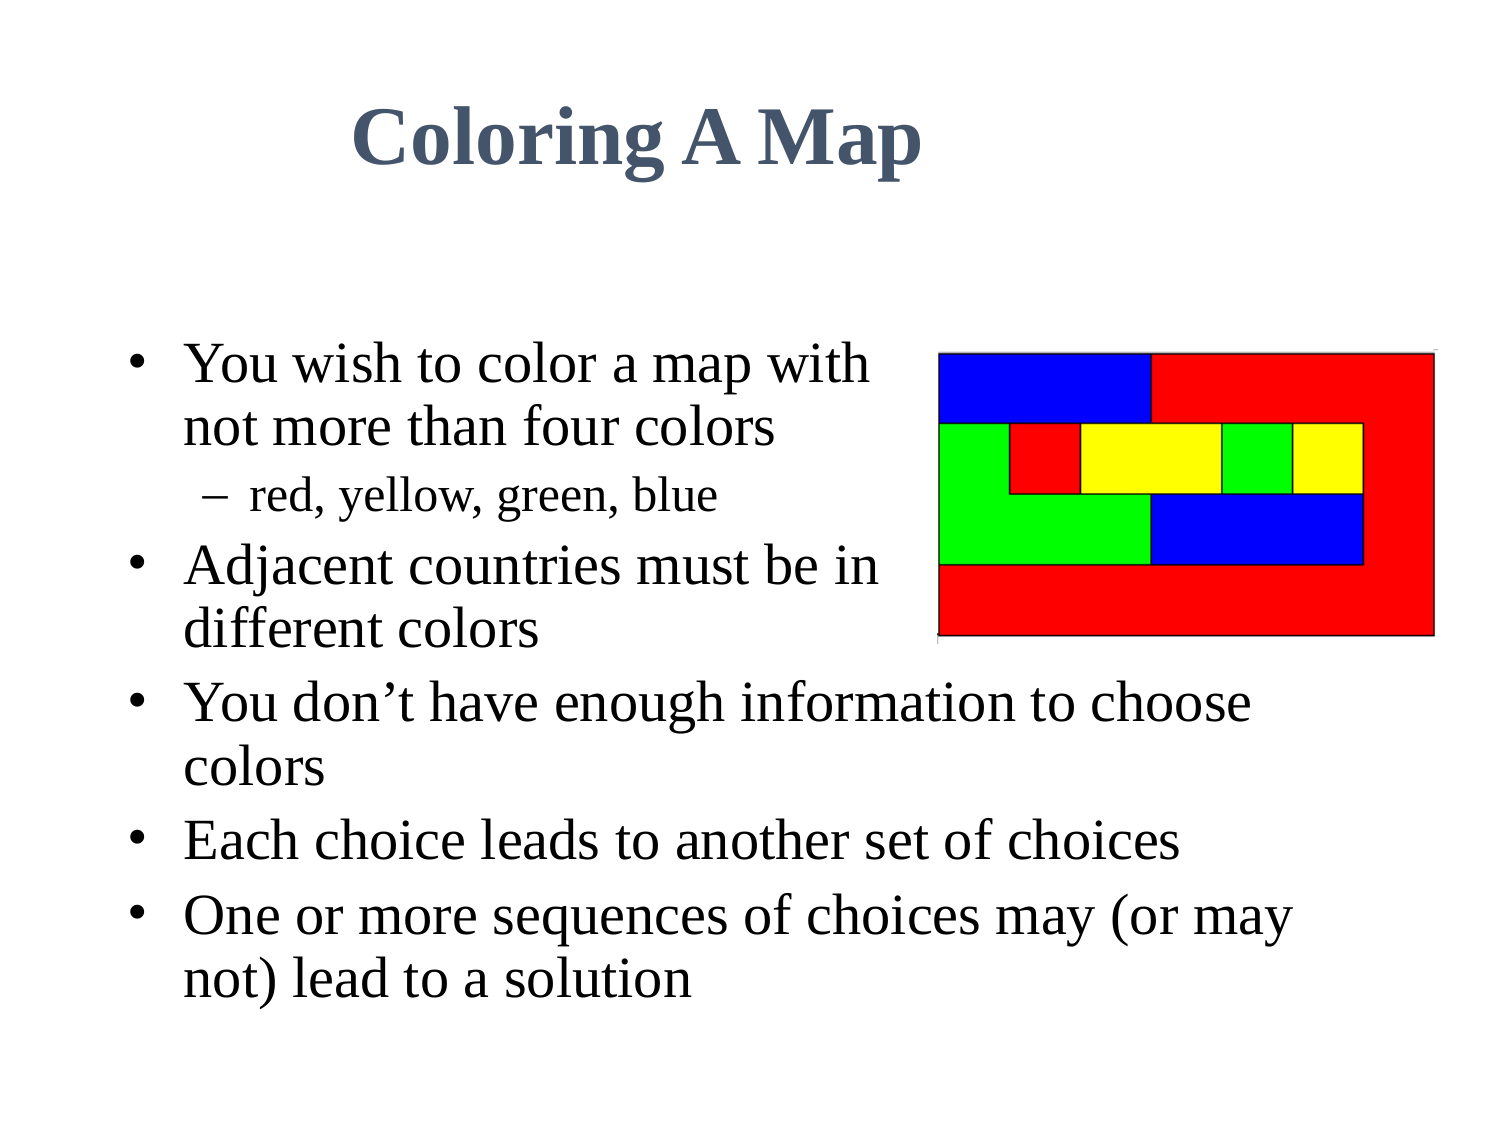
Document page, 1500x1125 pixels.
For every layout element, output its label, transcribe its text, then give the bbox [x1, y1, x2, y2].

picture [937, 349, 1438, 645]
title Coloring A Map [0, 37, 1275, 225]
list You wish to color a map with not more than four colors red, yellow, green, blue Adjacent countries must be in different colors You don’t have enough information to choose colors Each choice leads to another set of choices One or more sequences of choices may (or may not) lead to a solution [112, 324, 1388, 1000]
